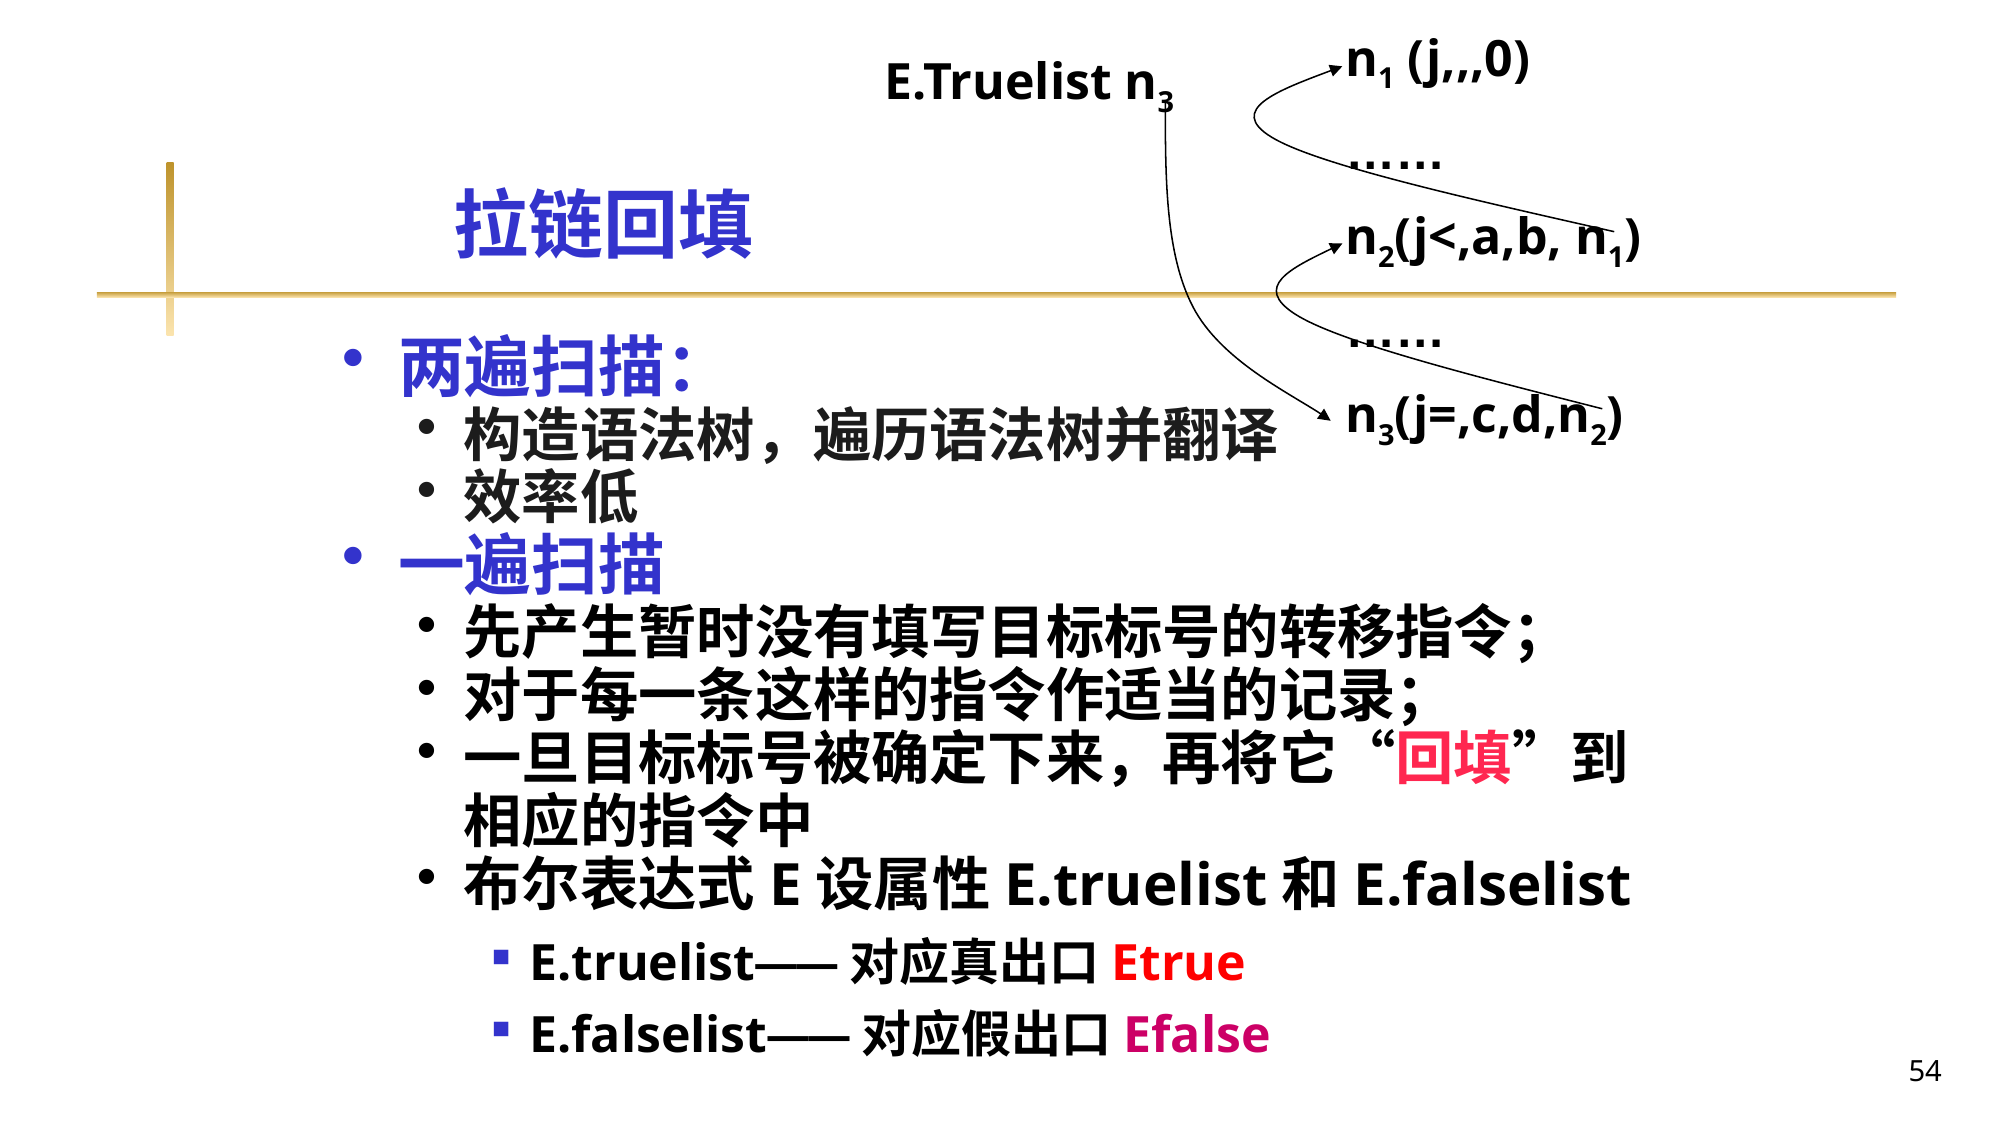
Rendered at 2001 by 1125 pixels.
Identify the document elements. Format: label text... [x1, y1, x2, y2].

list 两遍扫描： 构造语法树，遍历语法树并翻译 效率低 一遍扫描 先产生暂时没有填写目标标号的转移指令； 对于每一条这样的指令作适当的记录； 一旦目标标号被确定下来，再将它“回填”到相应的指令中 布尔表达式E设属性E.truelist和E.falselist E.truelist——对应真出口Etrue E.falselist——对应假出口Efalse [326, 326, 1696, 1071]
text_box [869, 18, 1698, 459]
slide_number 54 [1540, 1023, 1958, 1100]
title 拉链回填 [438, 137, 847, 275]
